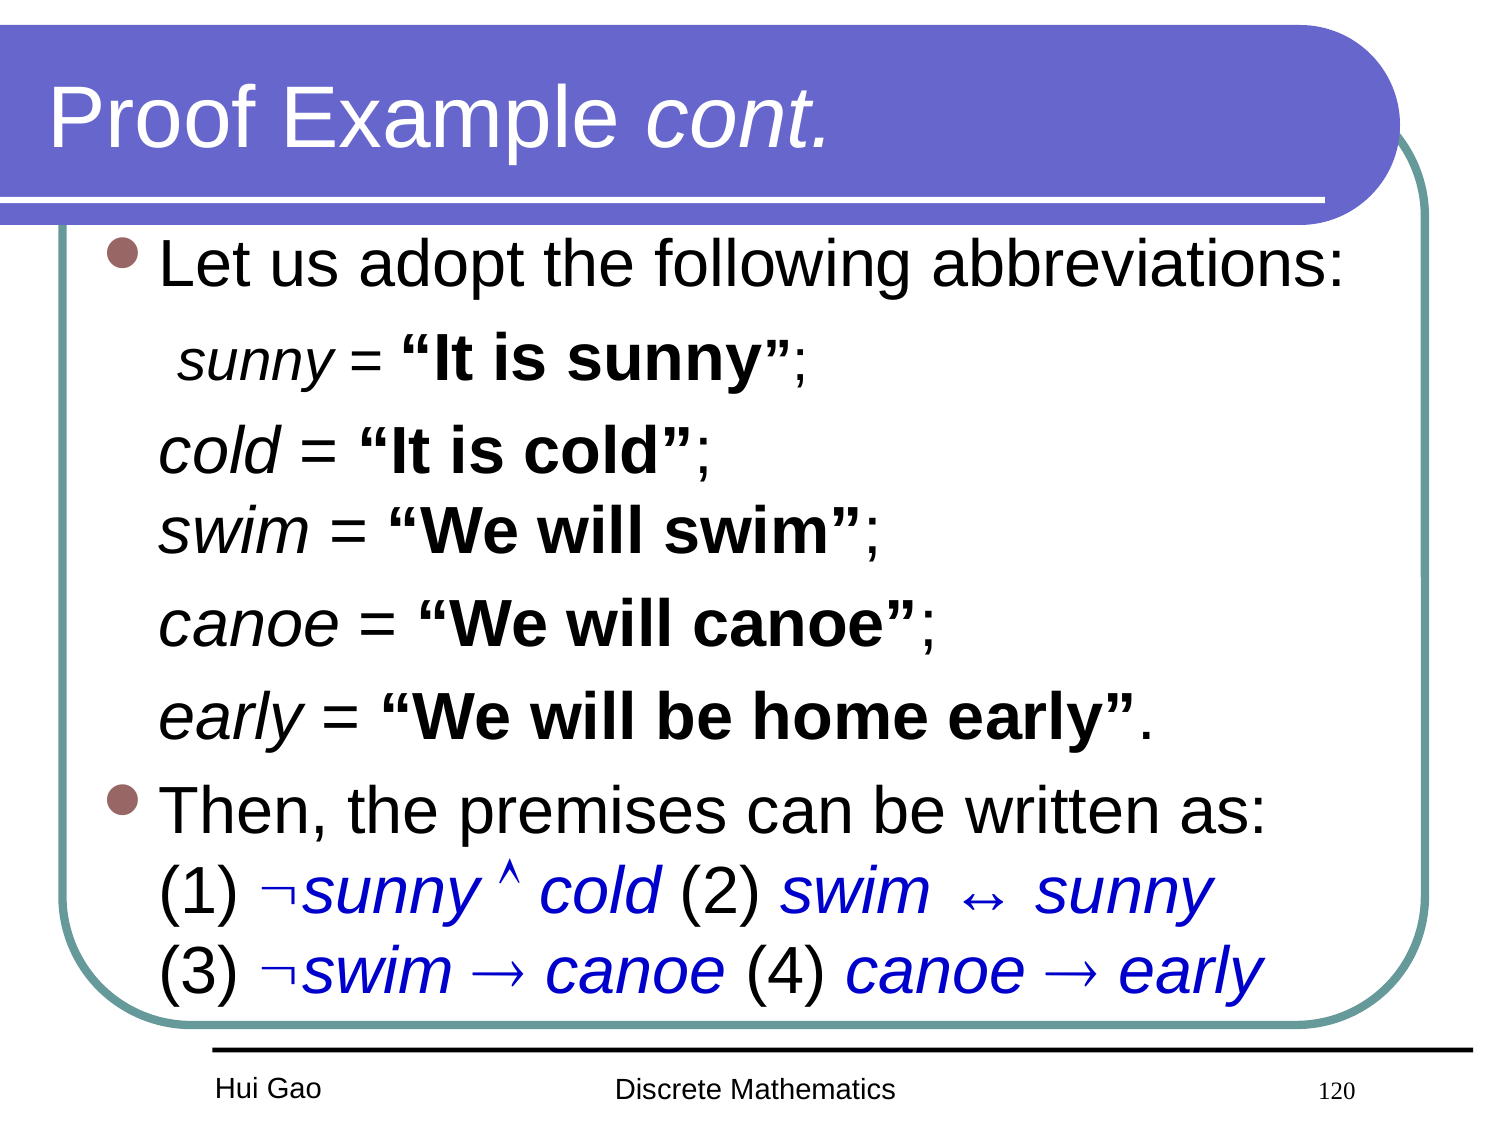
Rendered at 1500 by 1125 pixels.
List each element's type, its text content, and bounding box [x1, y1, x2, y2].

list Let us adopt the following abbreviations: sunny = “It is sunny”; cold = “It is cold”; swim = “We will swim”; canoe = “We will canoe”; early = “We will be home early”. Then, the premises can be written as: (1) sunny  cold (2) swim ↔ sunny (3) swim  canoe (4) canoe  early [87, 212, 1388, 938]
title Proof Example cont. [31, 37, 1348, 188]
